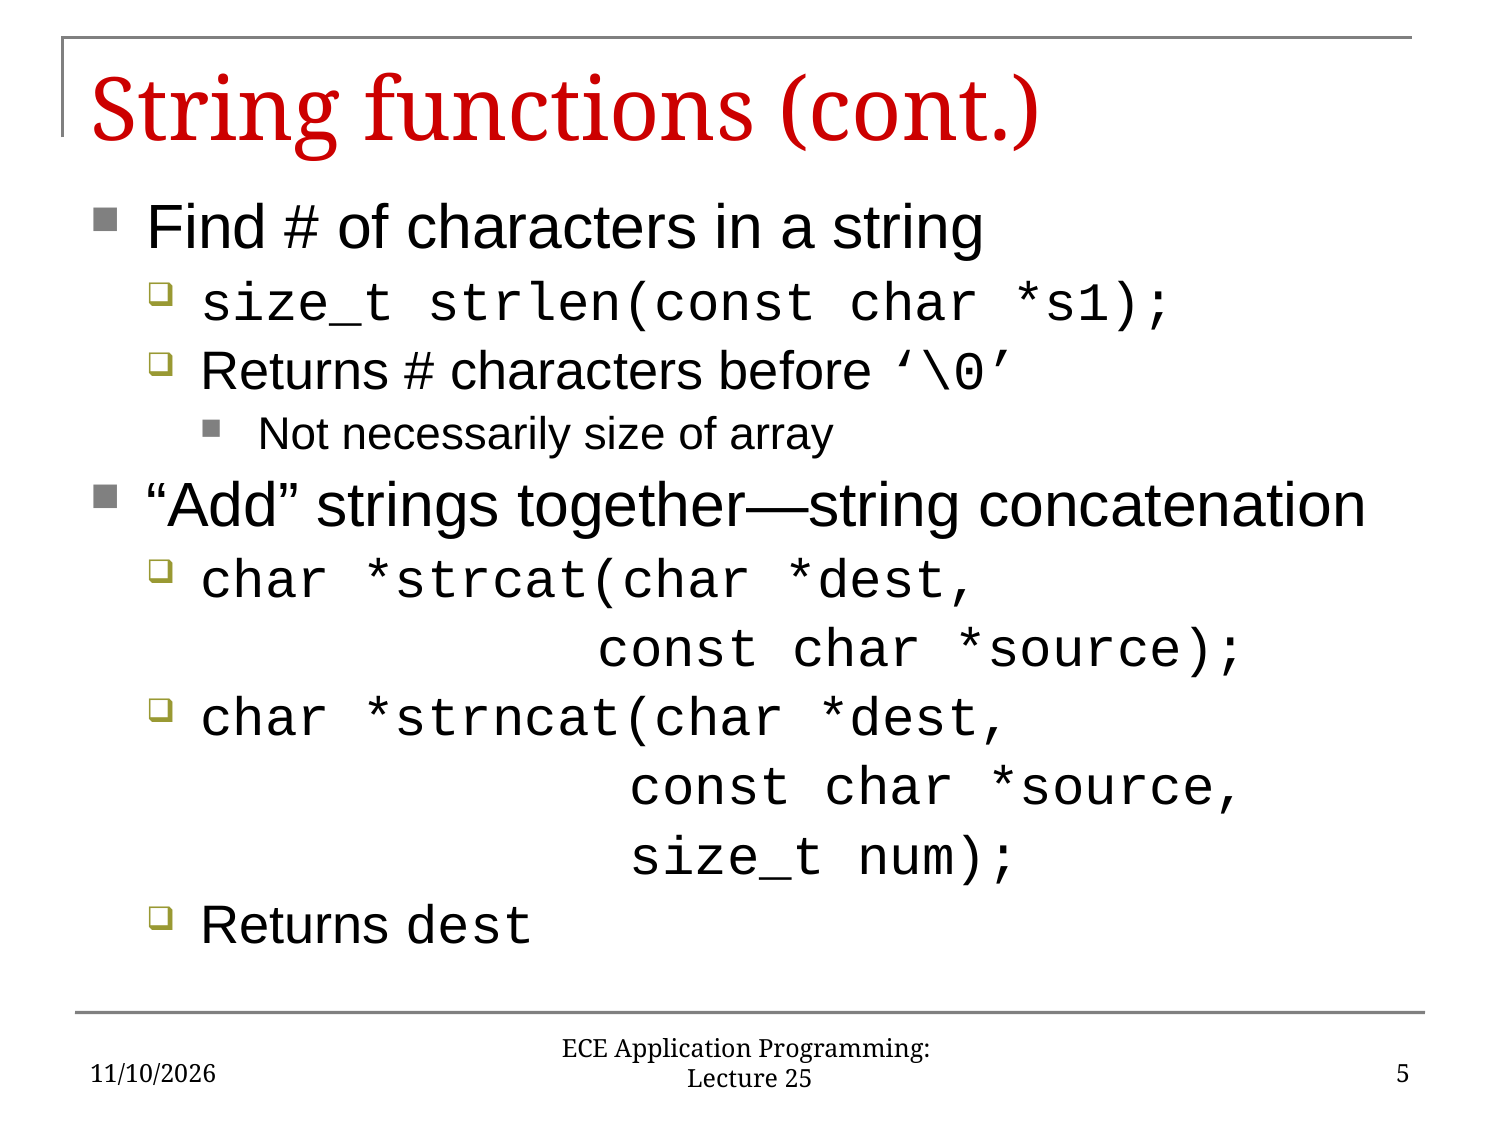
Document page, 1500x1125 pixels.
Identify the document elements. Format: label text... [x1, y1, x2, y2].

footer ECE Application Programming: Lecture 25 [512, 1024, 988, 1101]
title String functions (cont.) [75, 45, 1425, 163]
slide_number 5 [1074, 1023, 1426, 1100]
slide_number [74, 1023, 426, 1100]
list Find # of characters in a string size_t strlen(const char *s1); Returns # characters before ‘\0’ Not necessarily size of array “Add” strings together—string concatenation char *strcat(char *dest, const char *source); char *strncat(char *dest, const char *source, size_t num); Returns dest [75, 187, 1425, 1006]
